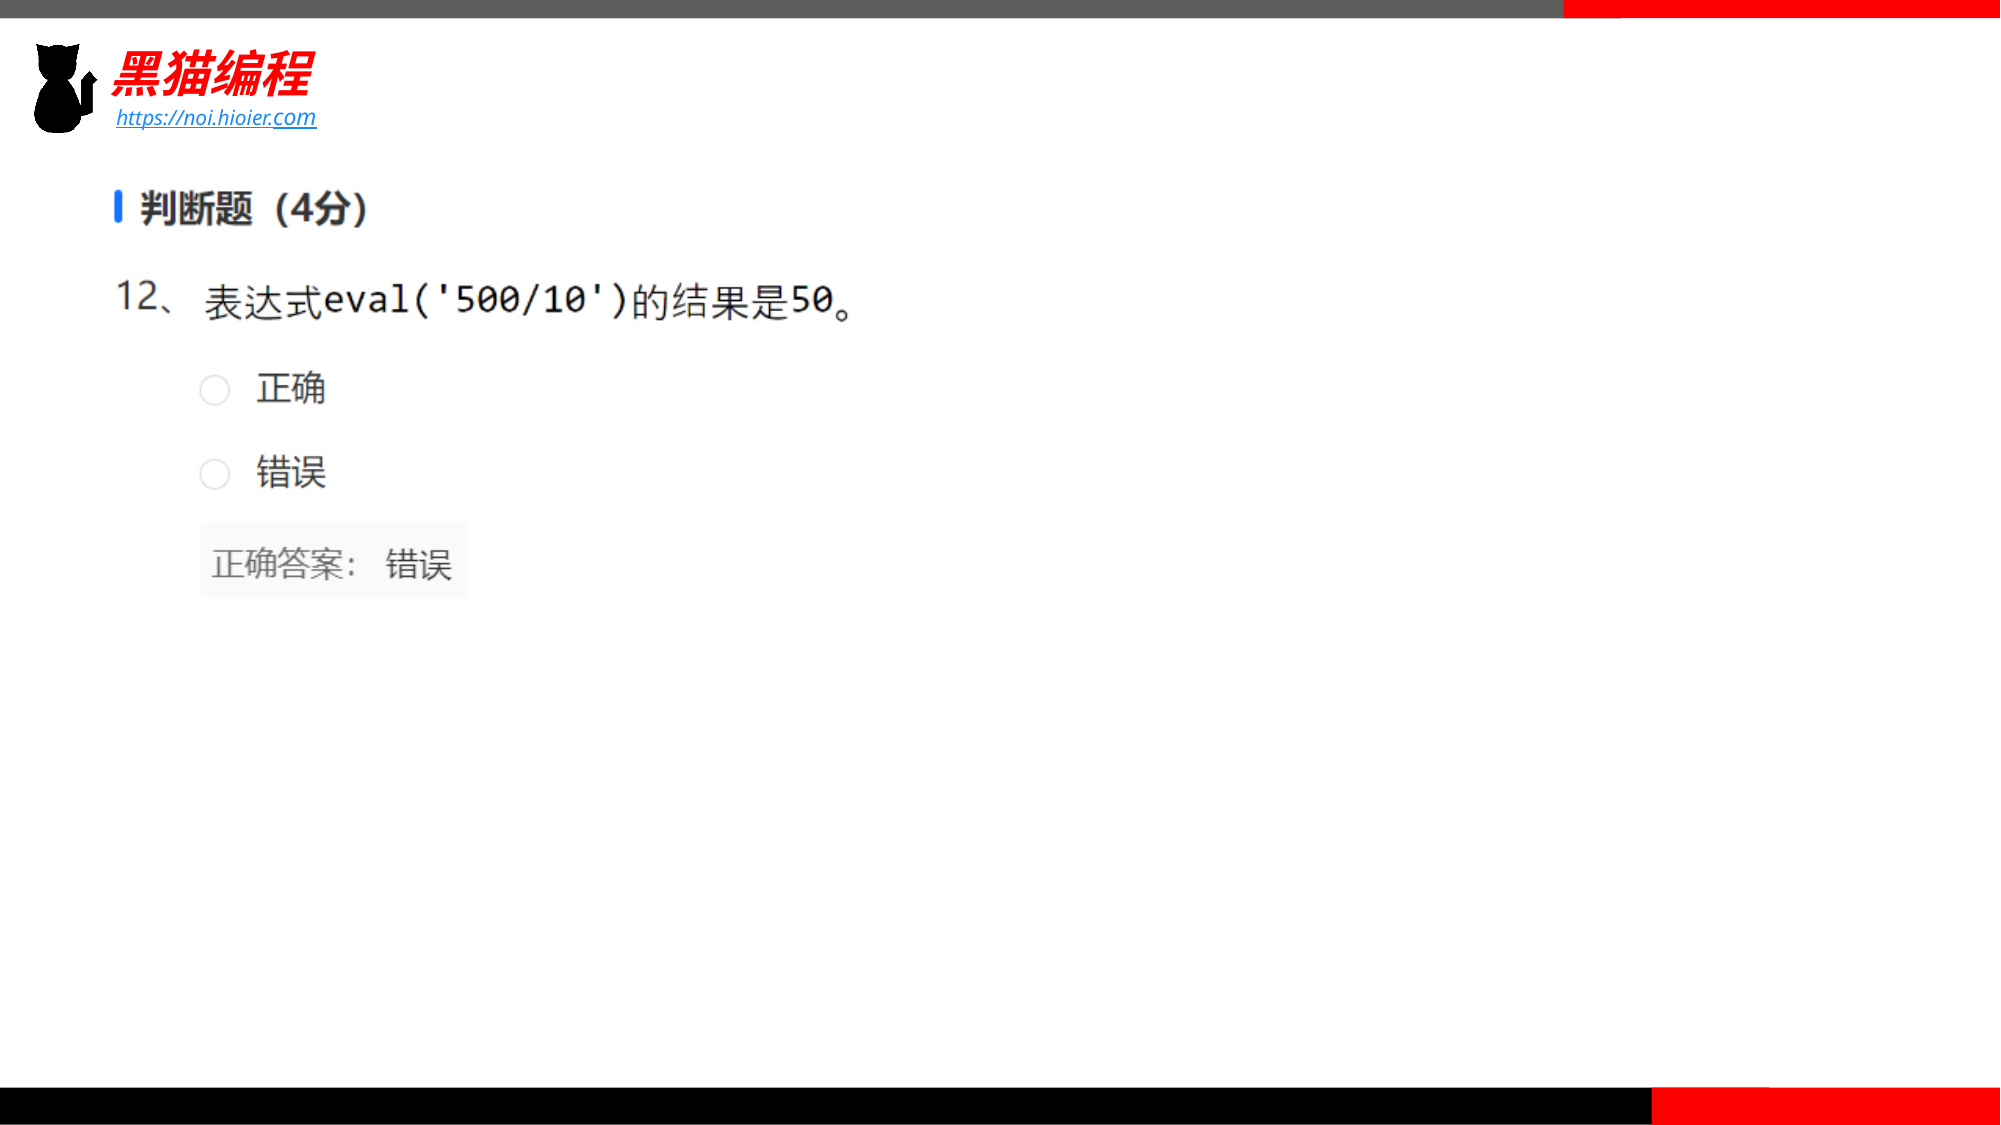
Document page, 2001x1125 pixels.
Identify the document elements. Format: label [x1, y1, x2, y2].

picture [21, 44, 110, 133]
picture [99, 154, 935, 598]
